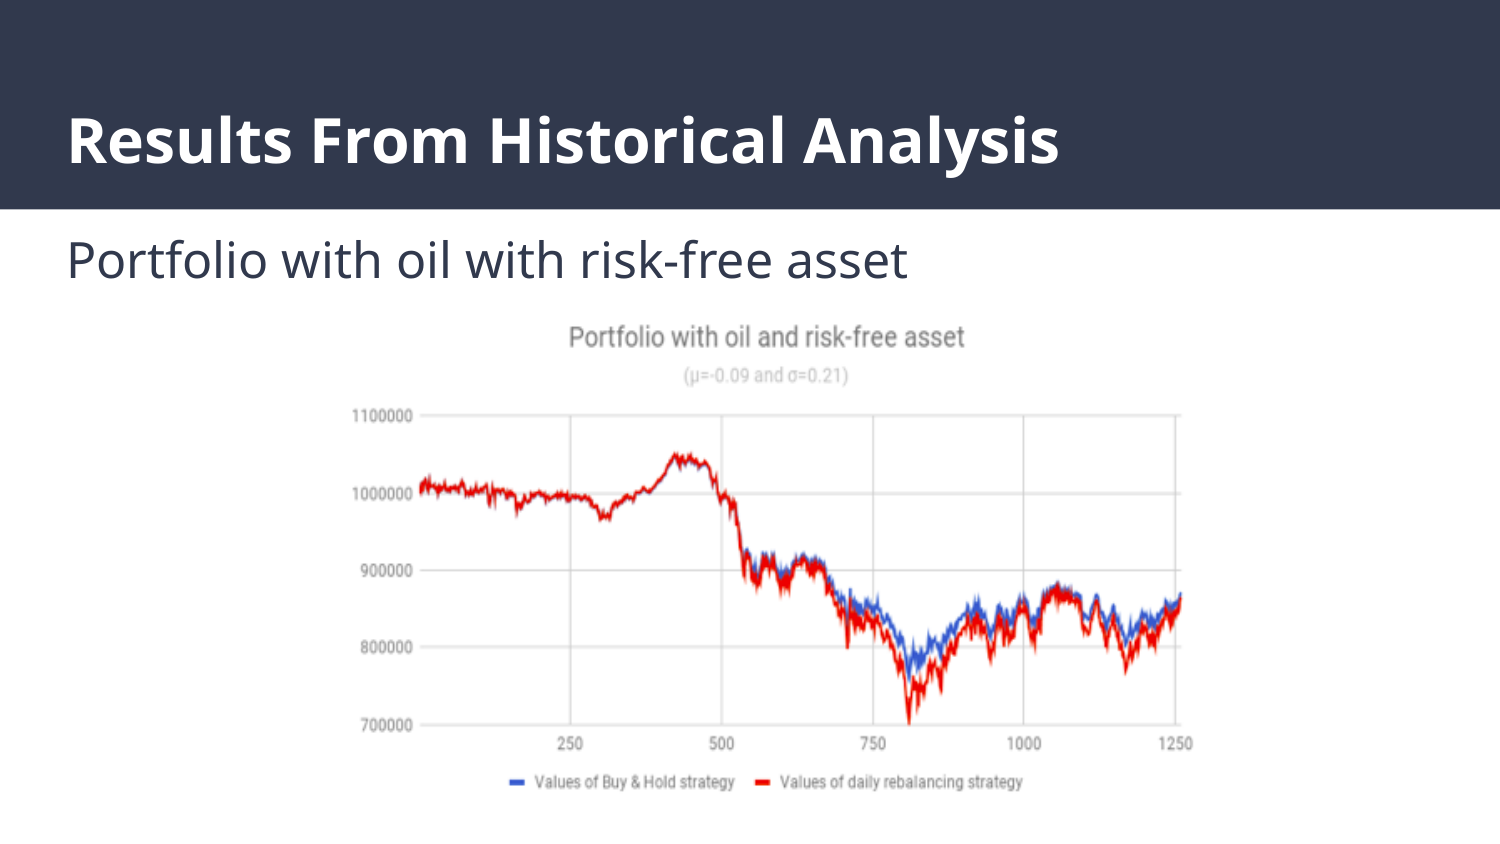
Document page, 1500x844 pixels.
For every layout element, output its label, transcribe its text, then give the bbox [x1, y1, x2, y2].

picture [327, 293, 1205, 821]
text_box Portfolio with oil with risk-free asset [51, 185, 1205, 307]
title Results From Historical Analysis rends [51, 82, 1449, 185]
